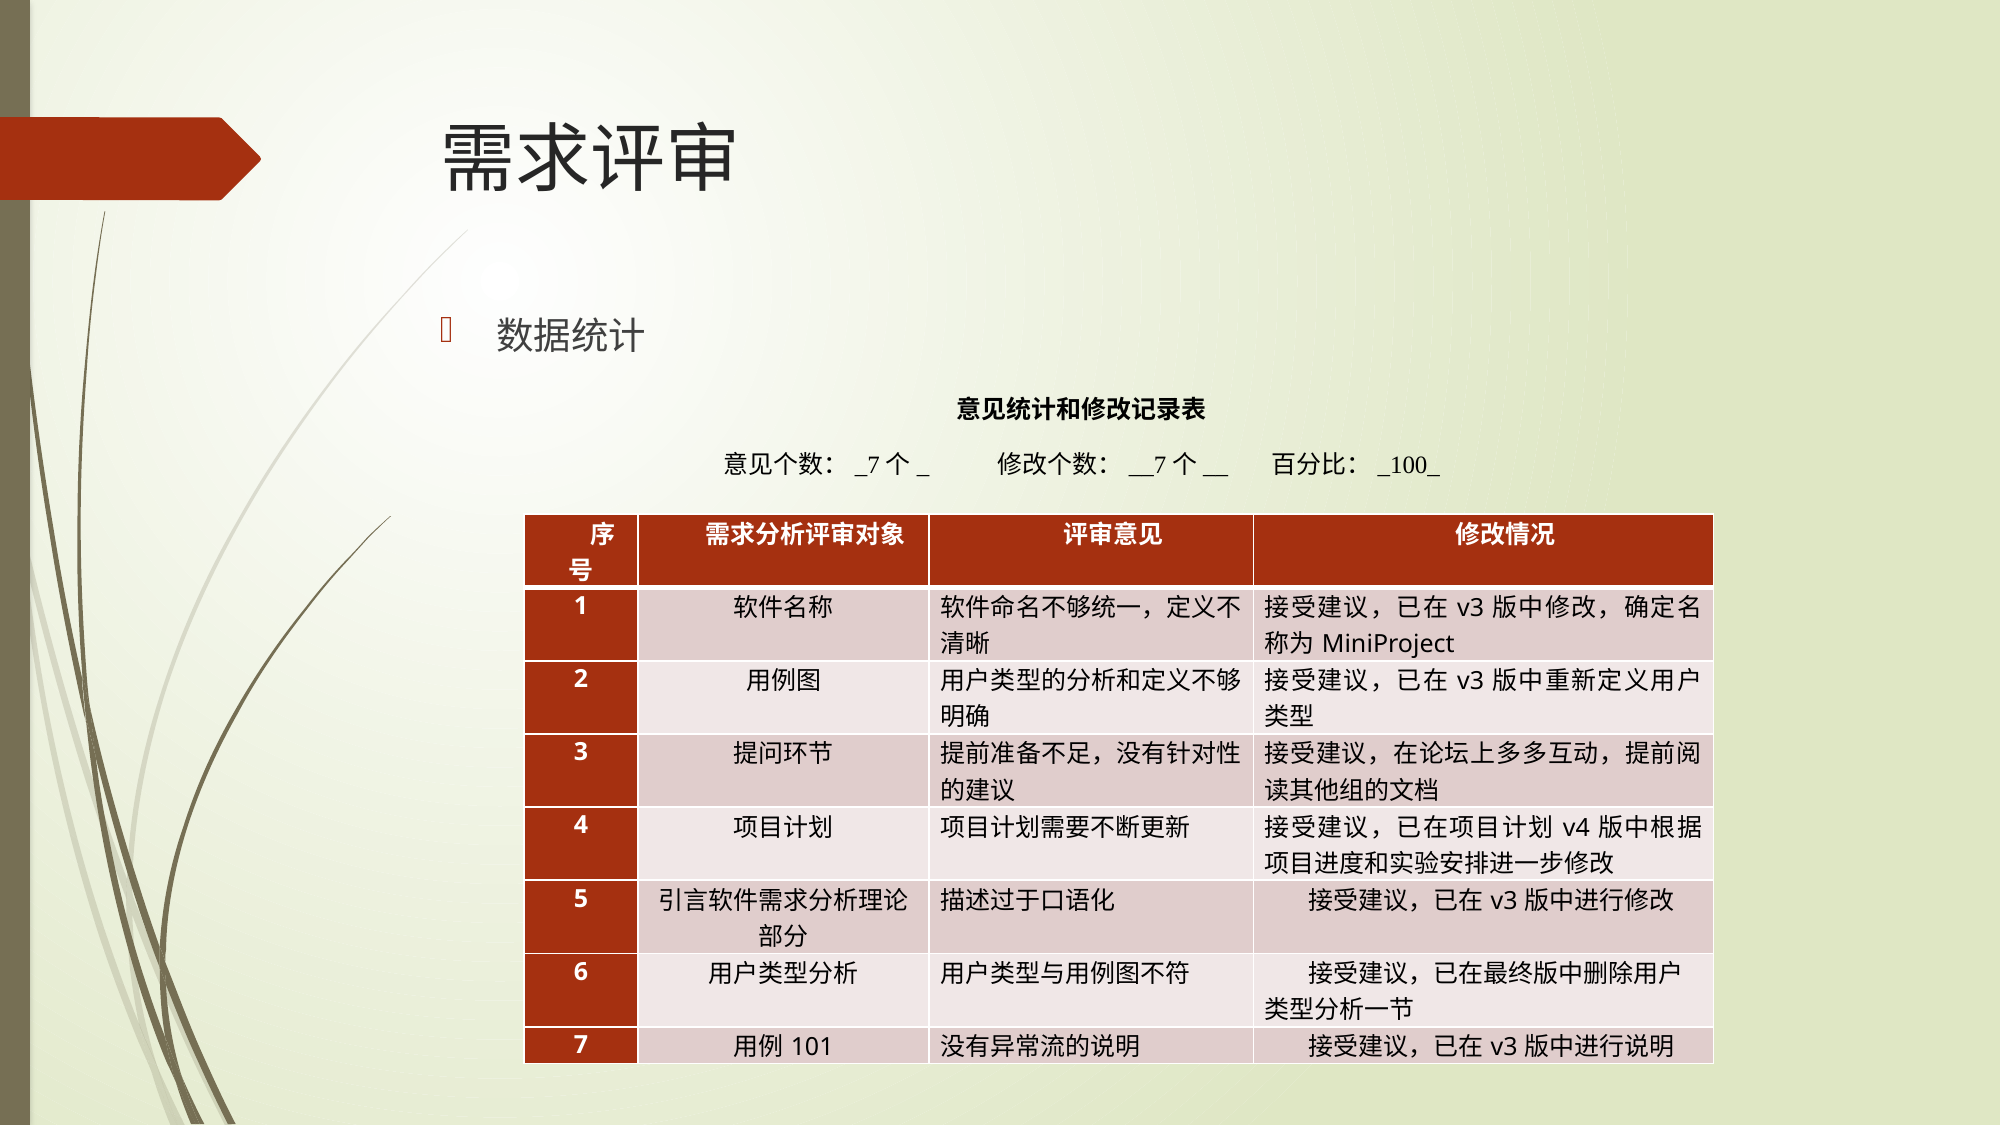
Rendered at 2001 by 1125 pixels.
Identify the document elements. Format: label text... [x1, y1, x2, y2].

table_cell 软件命名不够统一，定义不清晰 [930, 590, 1253, 660]
table_cell 接受建议，已在v3版中进行修改 [1254, 881, 1713, 953]
table_cell 2 [525, 662, 637, 733]
table_cell 项目计划 [639, 808, 928, 879]
table_cell 用例101 [639, 1028, 928, 1063]
title 需求评审 [425, 102, 1888, 304]
table_cell 接受建议，已在v3版中修改，确定名称为MiniProject [1254, 590, 1713, 660]
table_cell 3 [525, 735, 637, 806]
table_cell 提前准备不足，没有针对性的建议 [930, 735, 1253, 806]
table_cell 用例图 [639, 662, 928, 733]
table_cell 用户类型分析 [639, 954, 928, 1026]
table_cell 6 [525, 954, 637, 1026]
table_cell 4 [525, 808, 637, 879]
table_cell 7 [525, 1028, 637, 1063]
table_cell 接受建议，在论坛上多多互动，提前阅读其他组的文档 [1254, 735, 1713, 806]
table_cell 用户类型的分析和定义不够明确 [930, 662, 1253, 733]
table_cell 接受建议，已在项目计划v4版中根据项目进度和实验安排进一步修改 [1254, 808, 1713, 879]
list 数据统计 [424, 304, 1888, 924]
table_cell 没有异常流的说明 [930, 1028, 1253, 1063]
table_header 序号 [525, 515, 637, 585]
table_cell 软件名称 [639, 590, 928, 660]
table_cell 接受建议，已在最终版中删除用户类型分析一节 [1254, 954, 1713, 1026]
table_cell 项目计划需要不断更新 [930, 808, 1253, 879]
table_header 评审意见 [930, 515, 1253, 585]
table_cell 提问环节 [639, 735, 928, 806]
table_cell 用户类型与用例图不符 [930, 954, 1253, 1026]
table_cell 5 [525, 881, 637, 953]
table_cell 接受建议，已在v3版中进行说明 [1254, 1028, 1713, 1063]
table_header 修改情况 [1254, 515, 1713, 585]
table_cell 接受建议，已在v3版中重新定义用户类型 [1254, 662, 1713, 733]
table_cell 描述过于口语化 [930, 881, 1253, 953]
table_cell 1 [525, 590, 637, 660]
table_cell 引言软件需求分析理论部分 [639, 881, 928, 953]
table_header 需求分析评审对象 [639, 515, 928, 585]
text_box 意见统计和修改记录表 意见个数：_7个_ 修改个数：__7个__ 百分比：_100_ [474, 386, 1646, 486]
